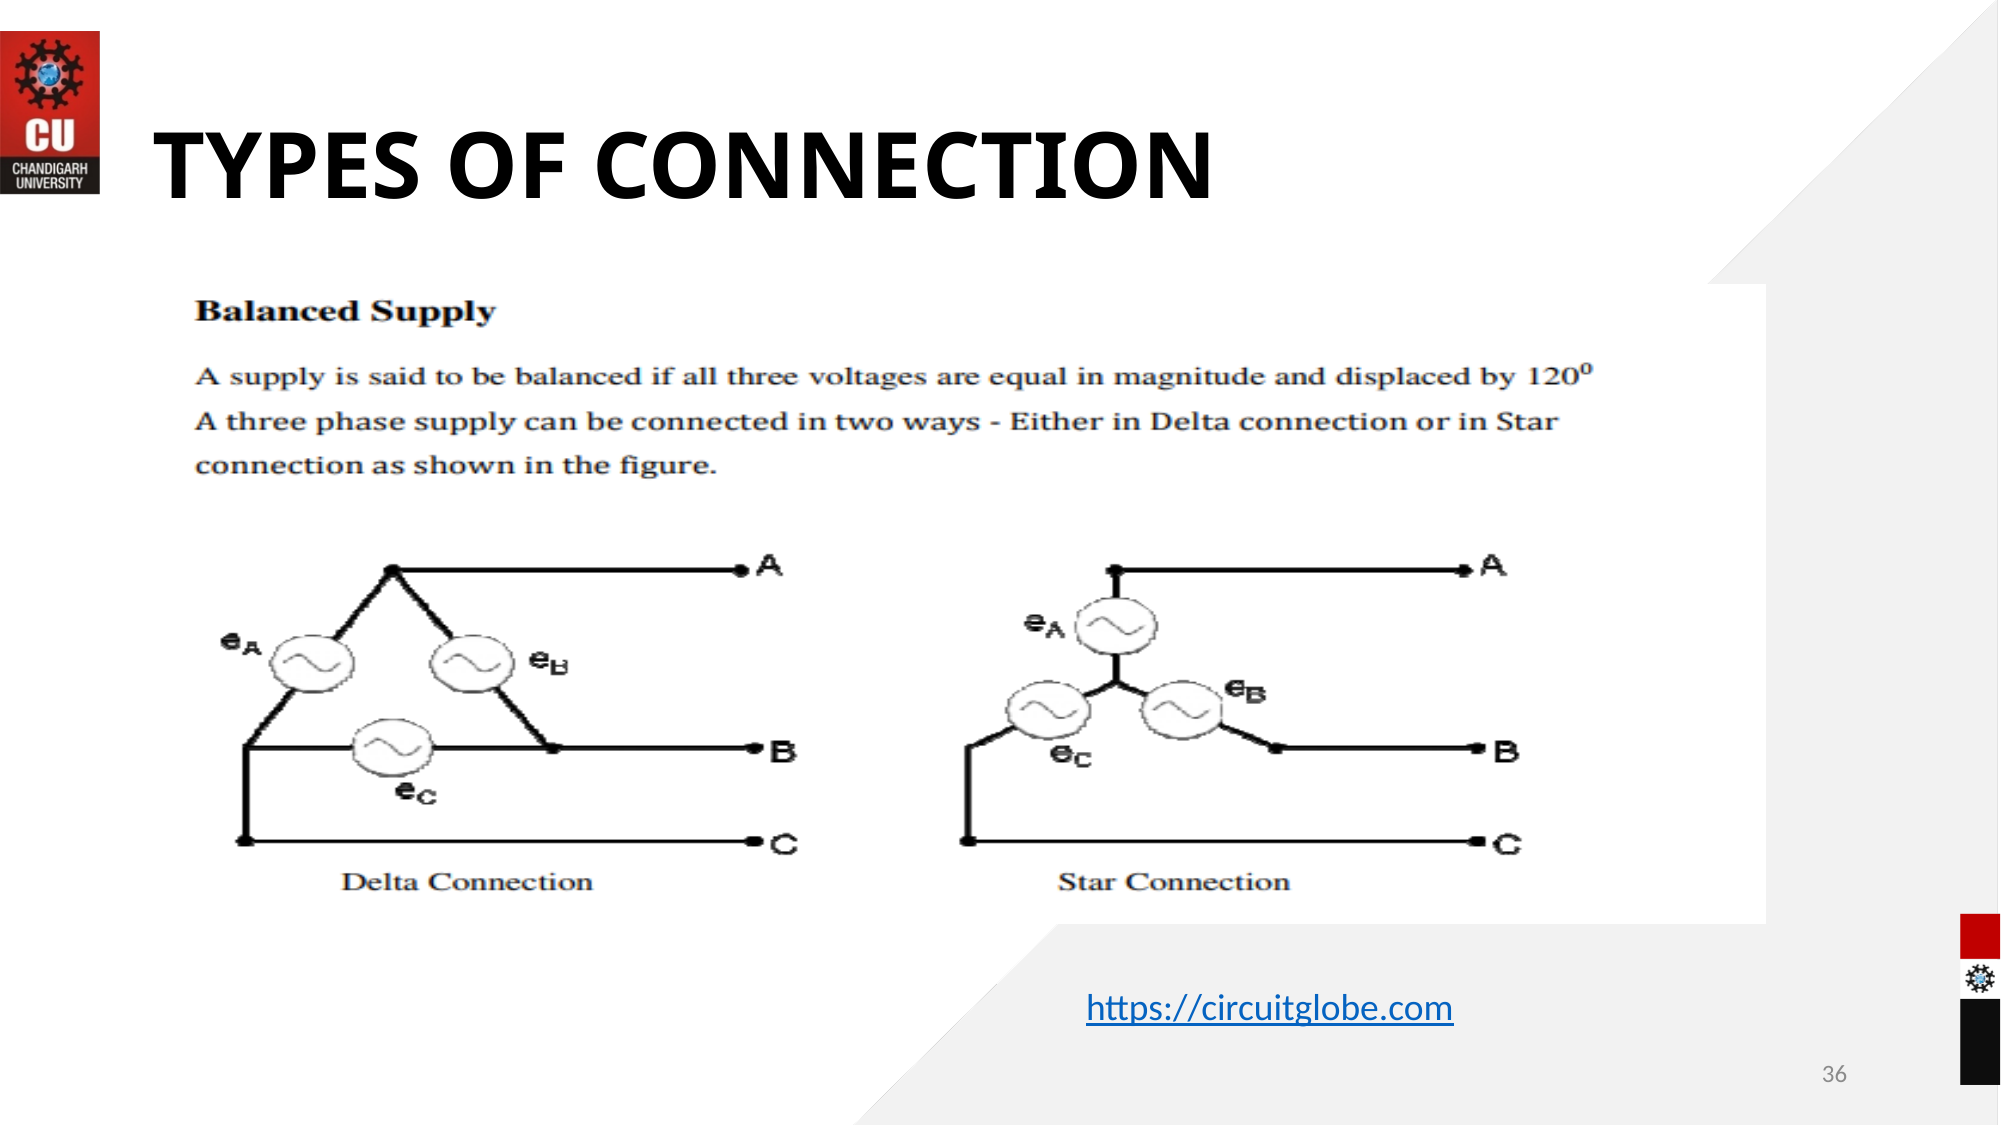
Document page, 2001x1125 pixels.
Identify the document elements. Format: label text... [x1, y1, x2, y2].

title TYPES OF CONNECTION [137, 59, 1863, 278]
picture [0, 0, 2001, 1125]
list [126, 284, 1766, 924]
slide_number 36 [1412, 1042, 1863, 1103]
text_box https://circuitglobe.com [1071, 975, 1648, 1036]
